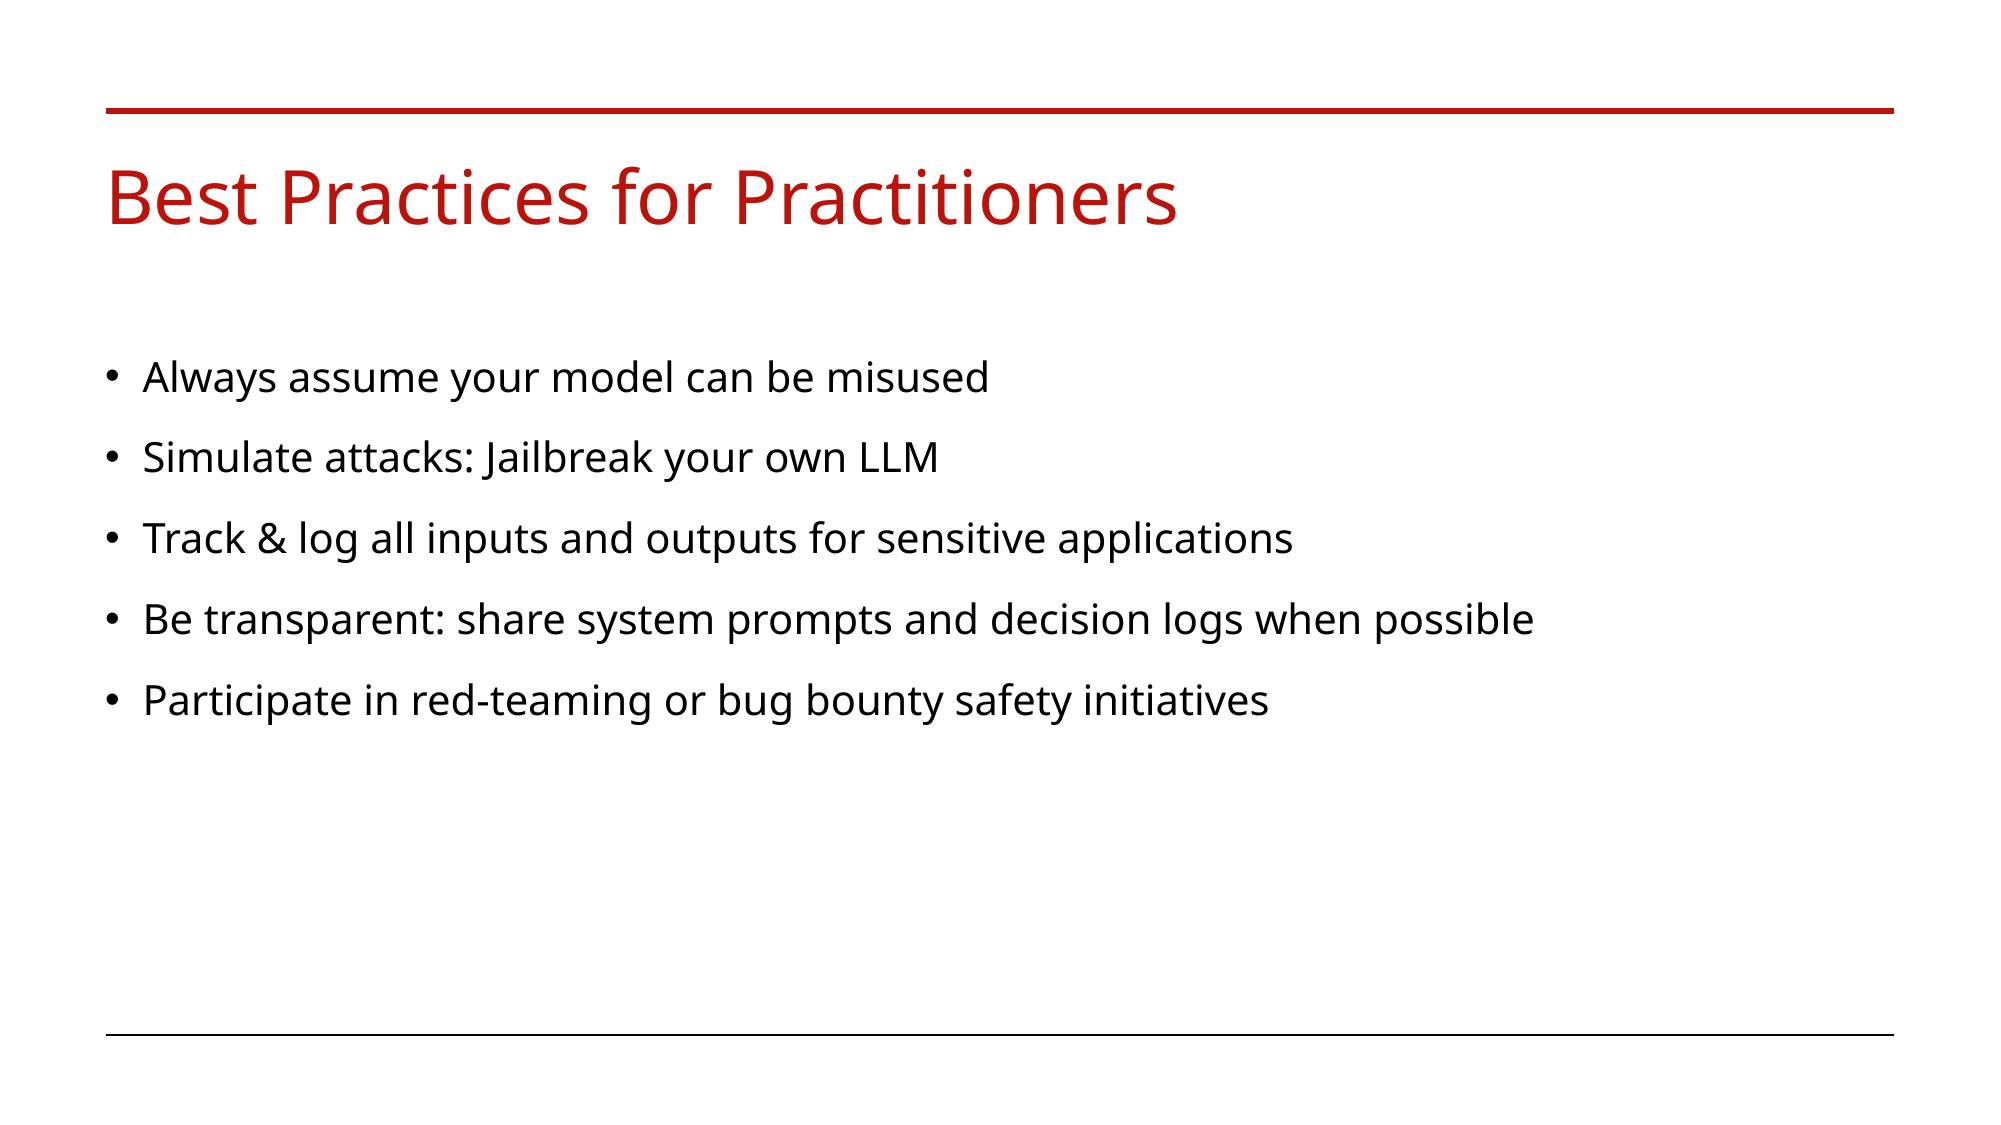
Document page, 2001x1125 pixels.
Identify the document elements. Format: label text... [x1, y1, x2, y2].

title Best Practices for Practitioners [90, 156, 1894, 332]
list Always assume your model can be misused Simulate attacks: Jailbreak your own LLM Track & log all inputs and outputs for sensitive applications Be transparent: share system prompts and decision logs when possible Participate in red-teaming or bug bounty safety initiatives [90, 332, 1894, 994]
